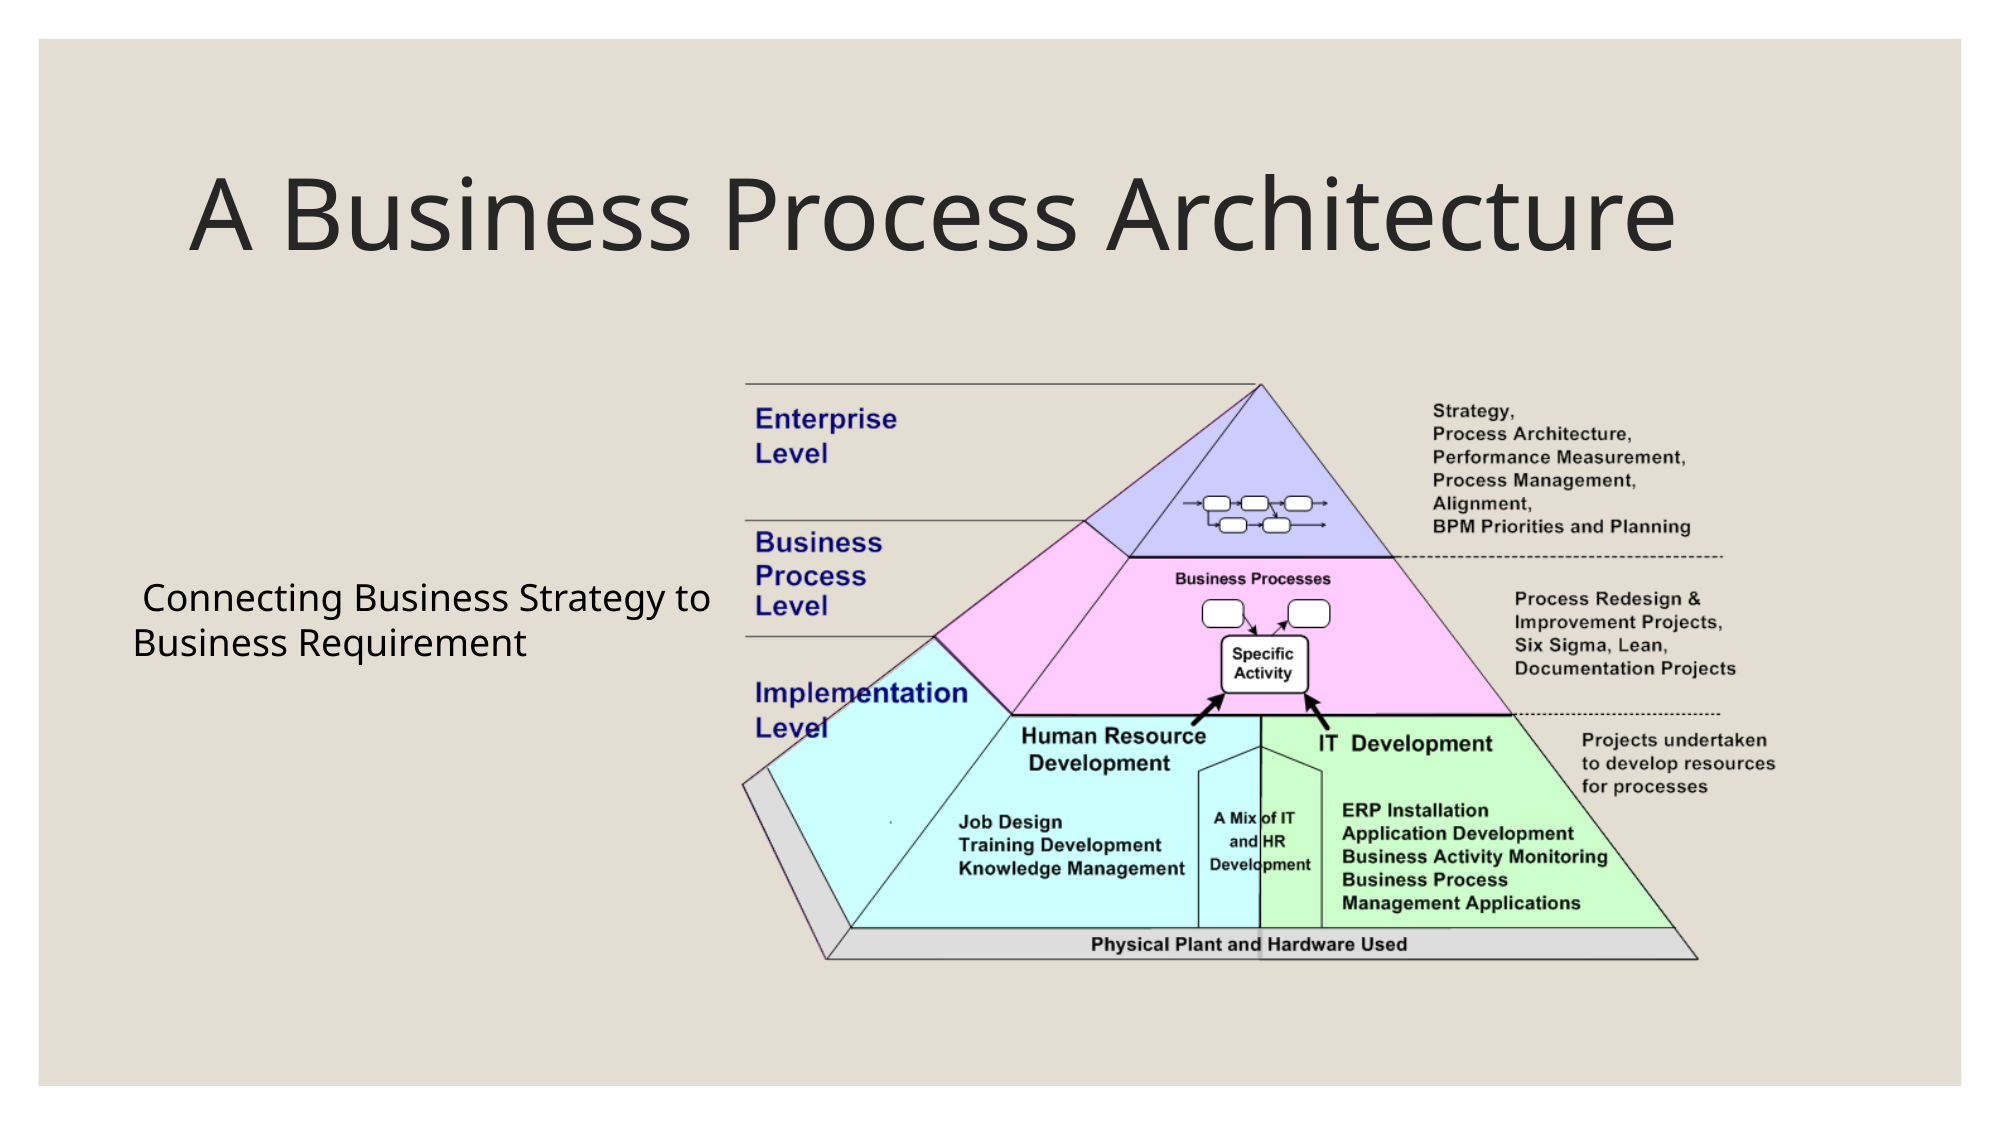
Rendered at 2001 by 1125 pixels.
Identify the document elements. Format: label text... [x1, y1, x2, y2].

text_box Connecting Business Strategy to Business Requirement [117, 567, 733, 672]
title A Business Process Architecture [174, 105, 1825, 331]
picture [739, 381, 1791, 965]
